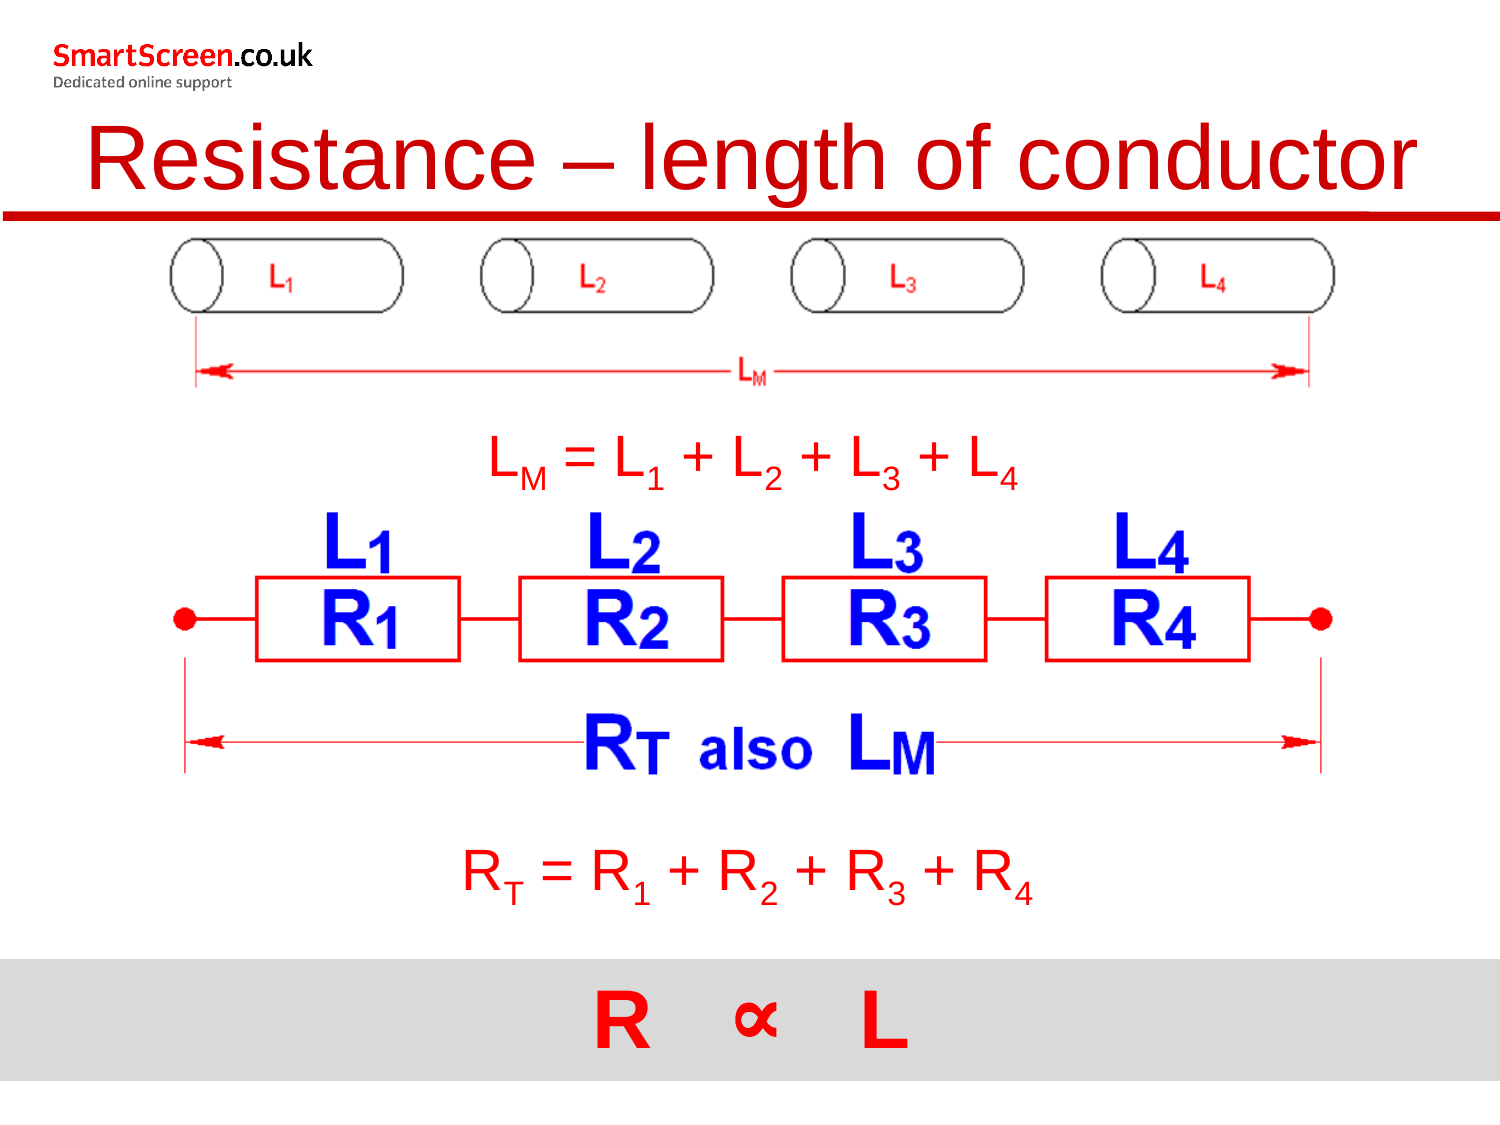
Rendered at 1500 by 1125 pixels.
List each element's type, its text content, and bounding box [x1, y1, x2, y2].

table_header ∝ [667, 959, 844, 1081]
text_box LM = L1 + L2 + L3 + L4 [2, 410, 1500, 505]
picture [135, 234, 1365, 389]
text_box Resistance – length of conductor [2, 90, 1500, 215]
table_header L [844, 959, 1500, 1081]
table_header R [0, 959, 667, 1081]
picture [53, 42, 313, 90]
picture [170, 510, 1335, 777]
text_box RT = R1 + R2 + R3 + R4 [0, 824, 1498, 920]
